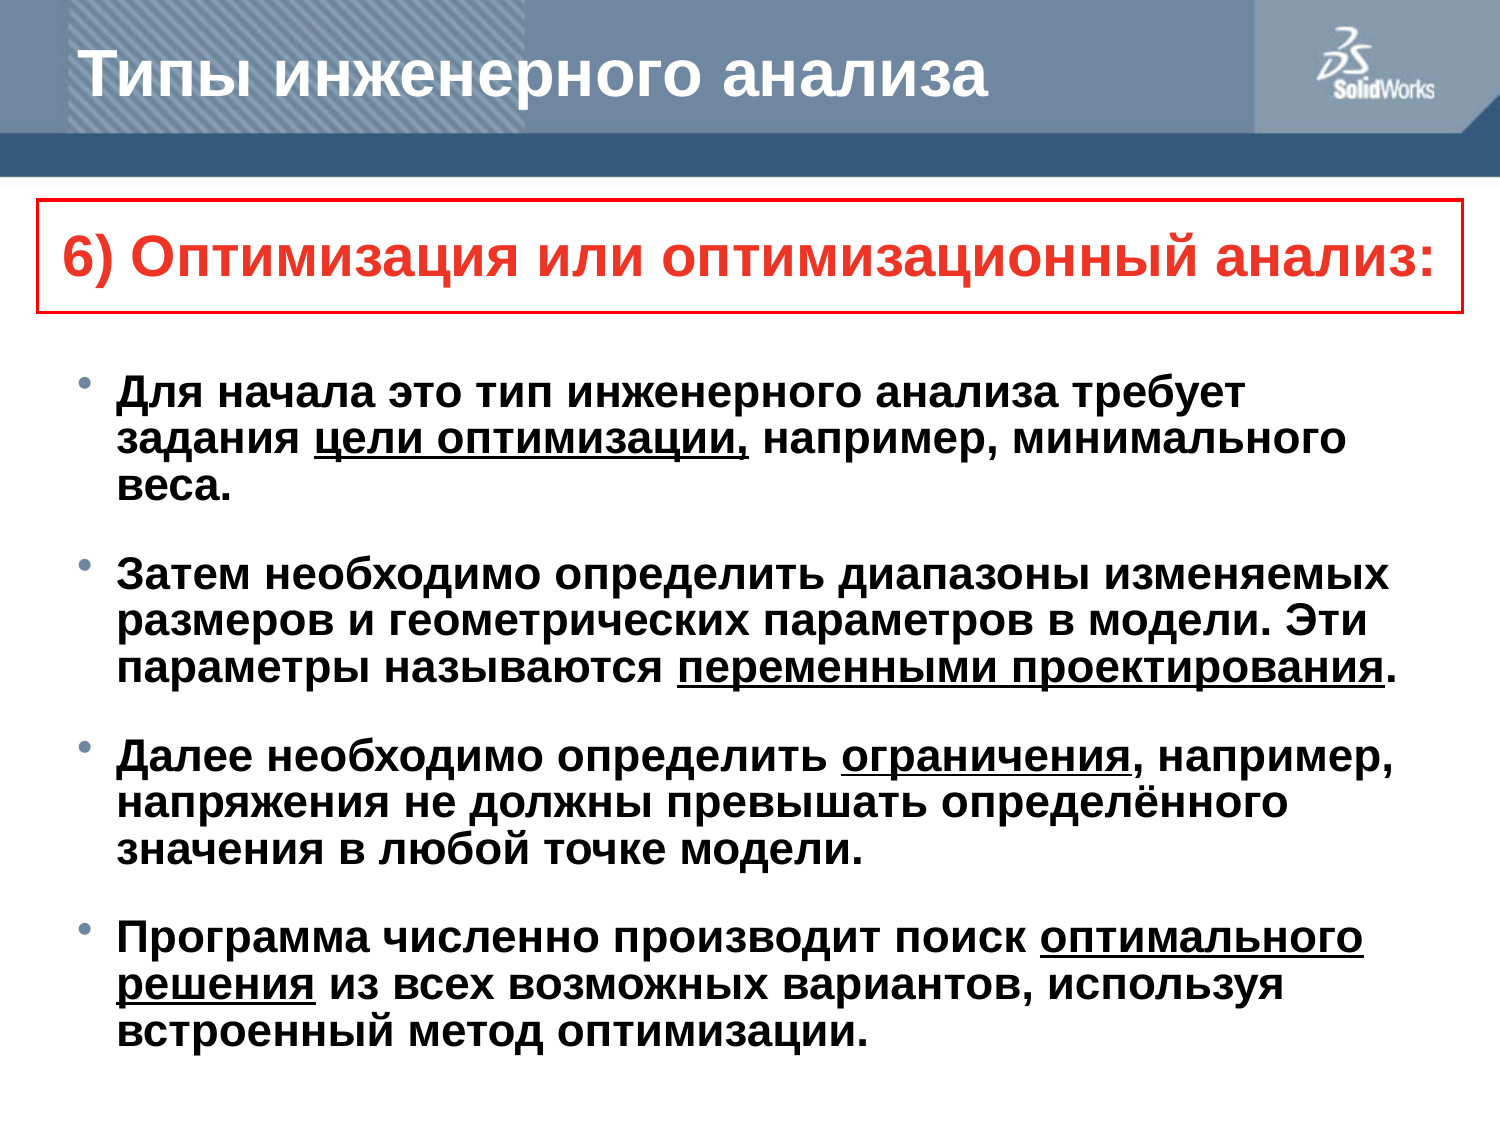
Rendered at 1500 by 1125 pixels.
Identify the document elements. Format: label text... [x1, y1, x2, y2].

picture [0, 0, 1500, 1125]
list Для начала это тип инженерного анализа требует задания цели оптимизации, например, минимального веса. Затем необходимо определить диапазоны изменяемых размеров и геометрических параметров в модели. Эти параметры называются переменными проектирования. Далее необходимо определить ограничения, например, напряжения не должны превышать определённого значения в любой точке модели. Программа численно производит поиск оптимального решения из всех возможных вариантов, используя встроенный метод оптимизации. [62, 362, 1450, 1088]
text_box 6) Оптимизация или оптимизационный анализ: [37, 200, 1463, 313]
title Типы инженерного анализа [62, 7, 1238, 146]
